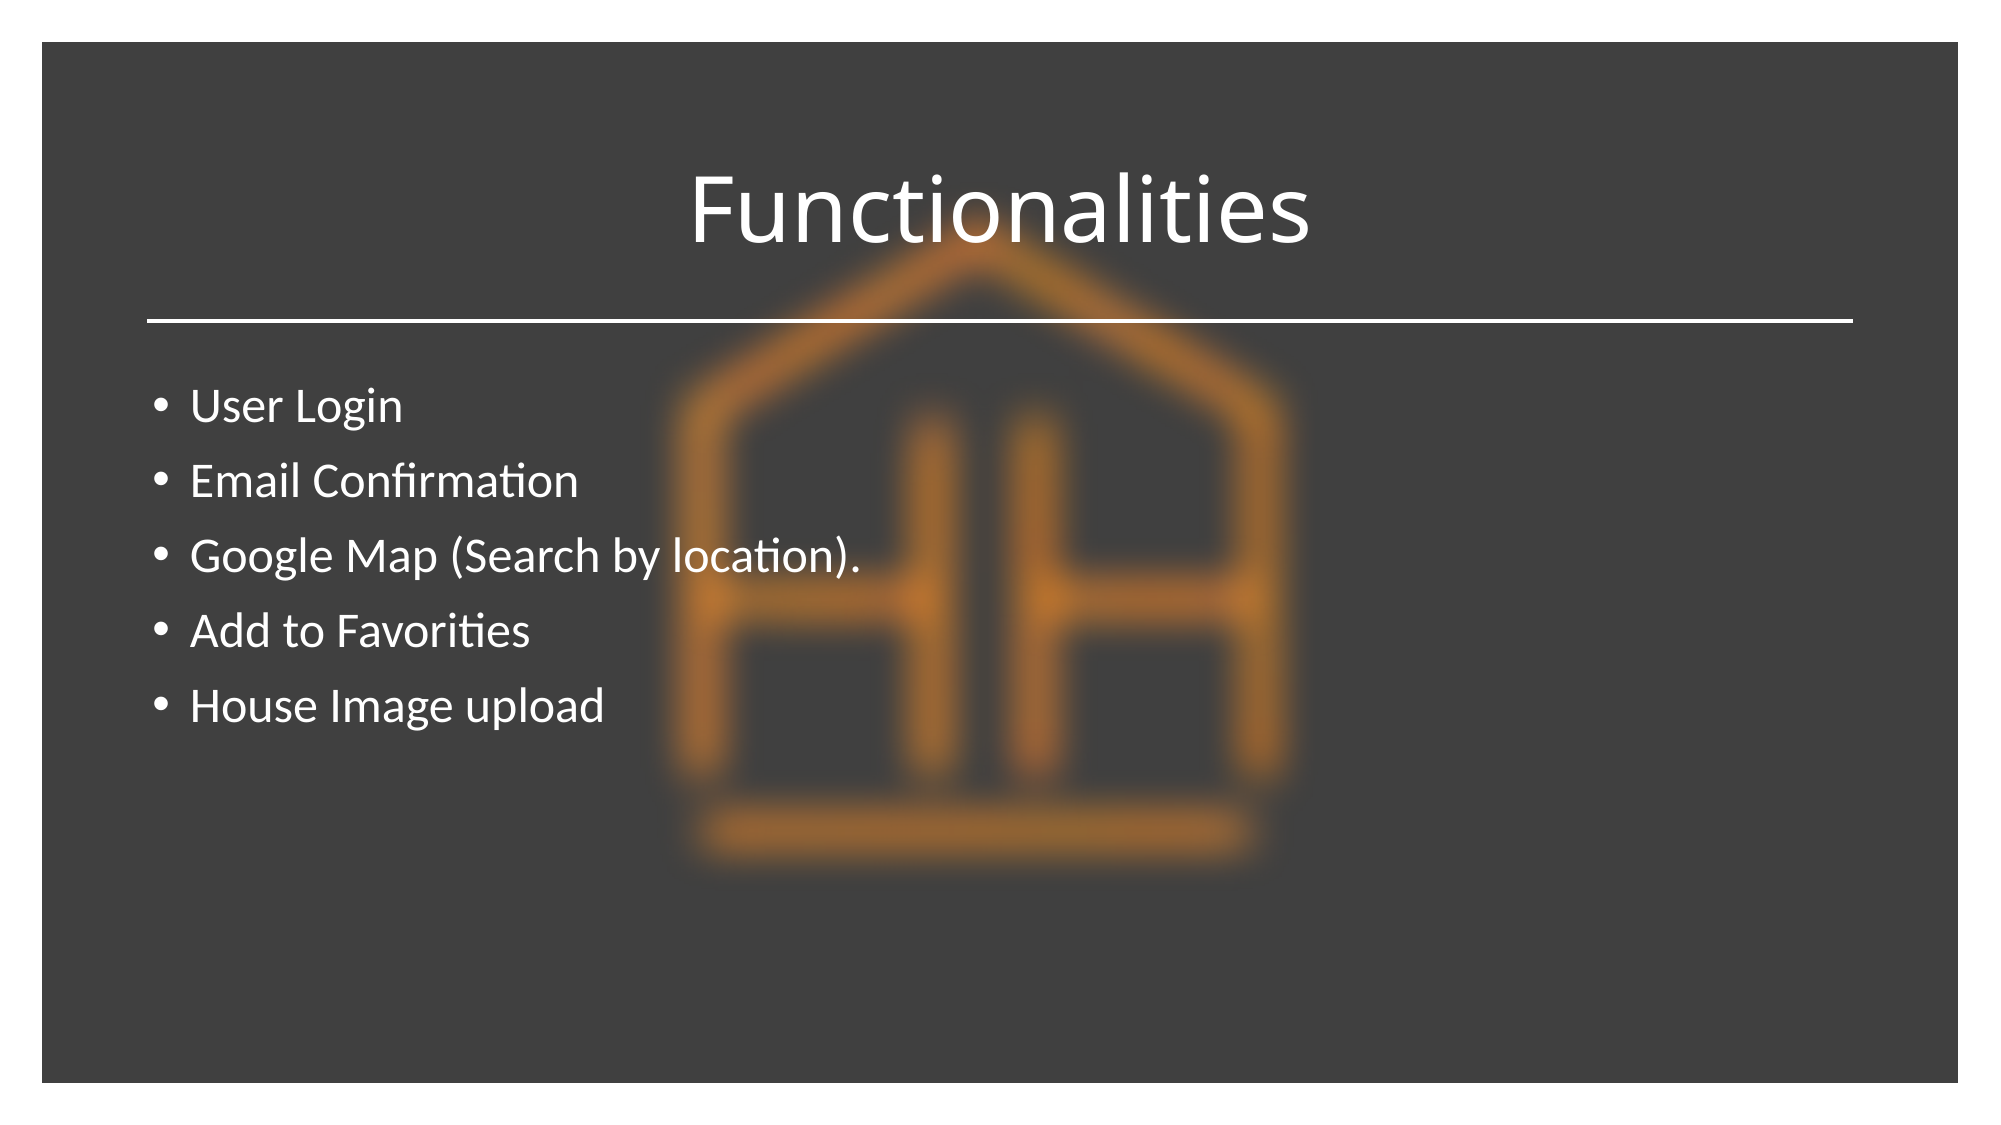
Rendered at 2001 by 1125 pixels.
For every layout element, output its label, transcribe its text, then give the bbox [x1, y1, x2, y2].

text_box [52, 51, 1948, 1073]
picture [439, 143, 1449, 320]
list User Login Email Confirmation Google Map (Search by location). Add to Favorities House Image upload [137, 372, 1863, 973]
title Functionalities [137, 103, 1863, 322]
picture [439, 322, 1449, 951]
